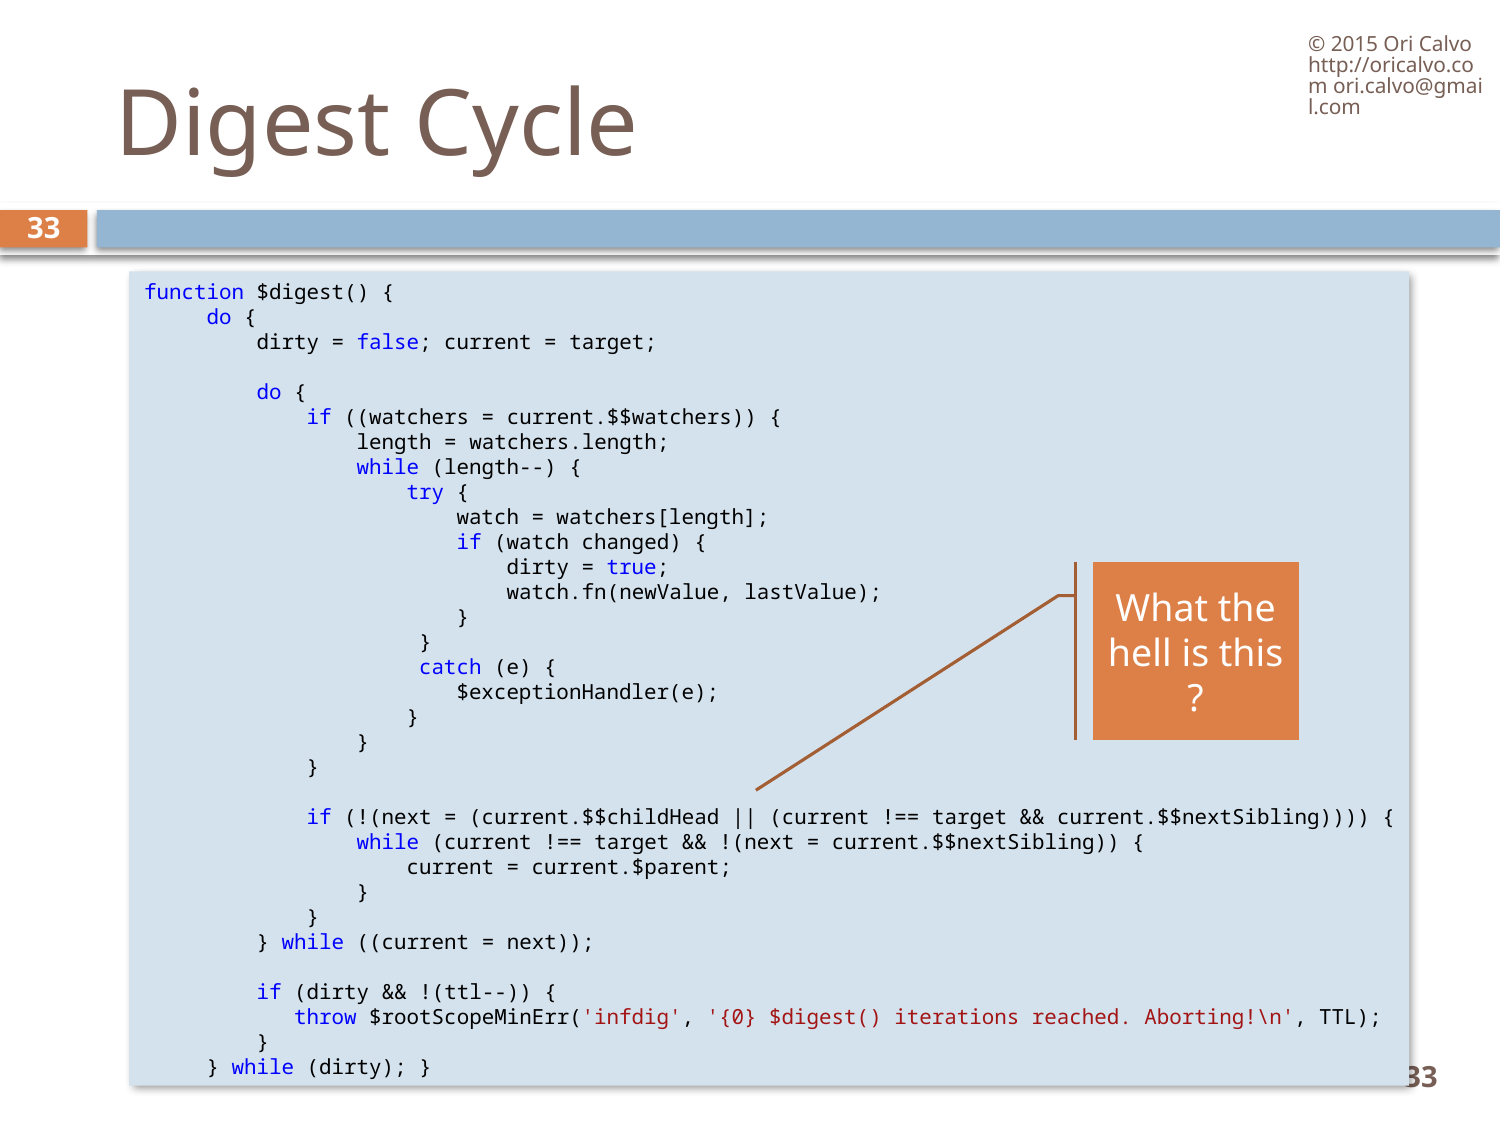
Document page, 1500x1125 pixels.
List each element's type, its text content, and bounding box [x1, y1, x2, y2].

text_box What the hell is this ? [755, 562, 1077, 792]
text_box What the hell is this ? [1093, 562, 1299, 740]
slide_number 33 [0, 208, 88, 249]
footer © 2015 Ori Calvo http://oricalvo.com ori.calvo@gmail.com [1293, 0, 1500, 90]
title Digest Cycle [100, 37, 1438, 200]
text_box function $digest() { do { dirty = false; current = target; do { if ((watchers = current.$$watchers)) { length = watchers.length; while (length--) { try { watch = watchers[length]; if (watch changed) { dirty = true; watch.fn(newValue, lastValue); } } catch (e) { $exceptionHandler(e); } } } if (!(next = (current.$$childHead || (current !== target && current.$$nextSibling)))) { while (current !== target && !(next = current.$$nextSibling)) { current = current.$parent; } } } while ((current = next)); if (dirty && !(ttl--)) { throw $rootScopeMinErr('infdig', '{0} $digest() iterations reached. Aborting!\n', TTL); } } while (dirty); } [129, 271, 1410, 1086]
